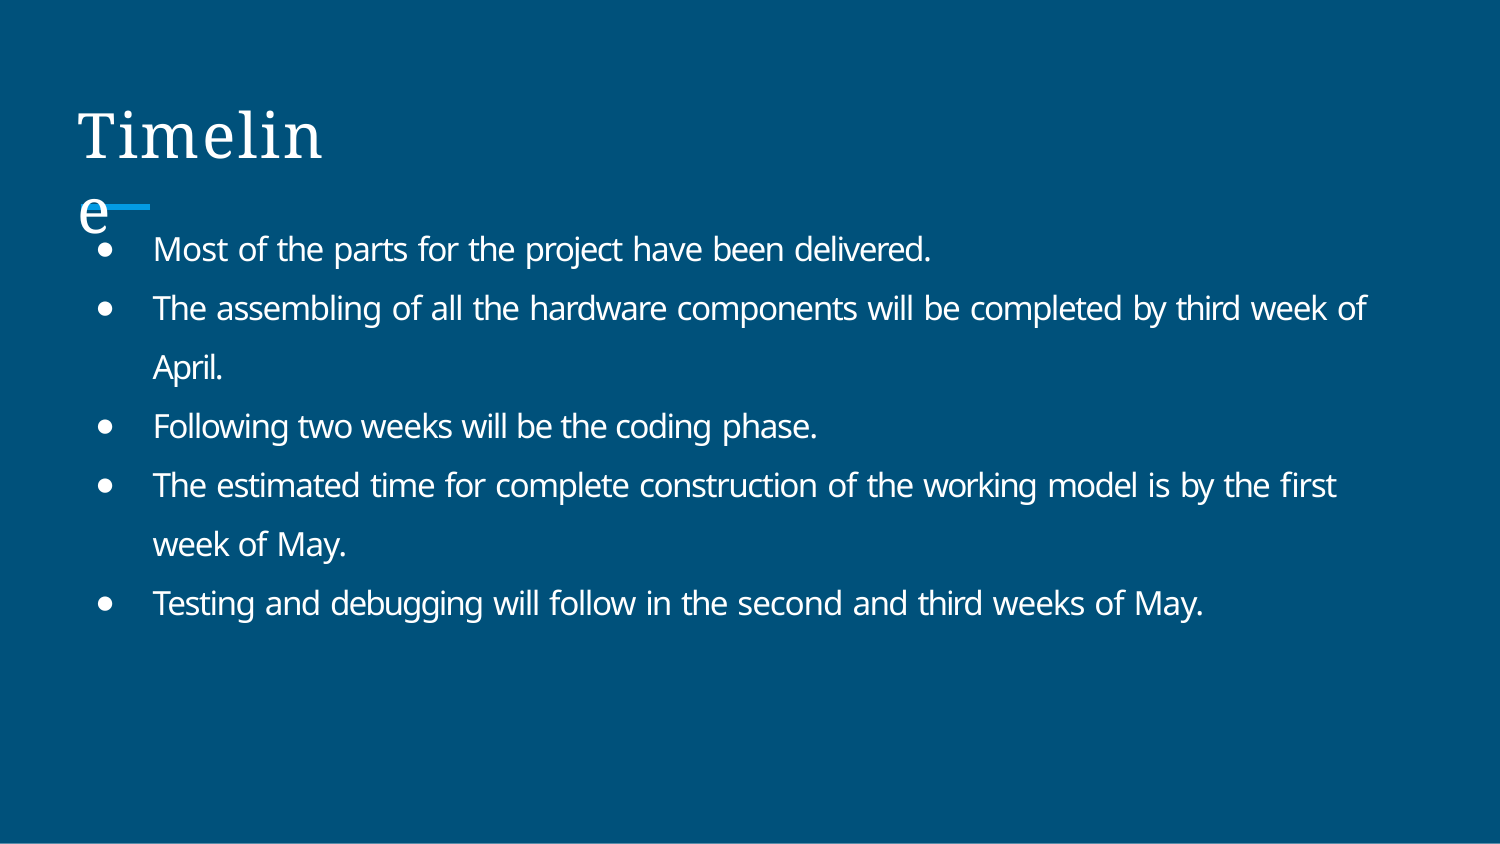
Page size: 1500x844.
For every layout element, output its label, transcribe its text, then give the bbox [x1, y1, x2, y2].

text_box Most of the parts for the project have been delivered. The assembling of all the hardware components will be completed by third week of April. Following two weeks will be the coding phase. The estimated time for complete construction of the working model is by the first week of May. Testing and debugging will follow in the second and third weeks of May. [92, 206, 1376, 623]
title Timeline [75, 94, 346, 247]
